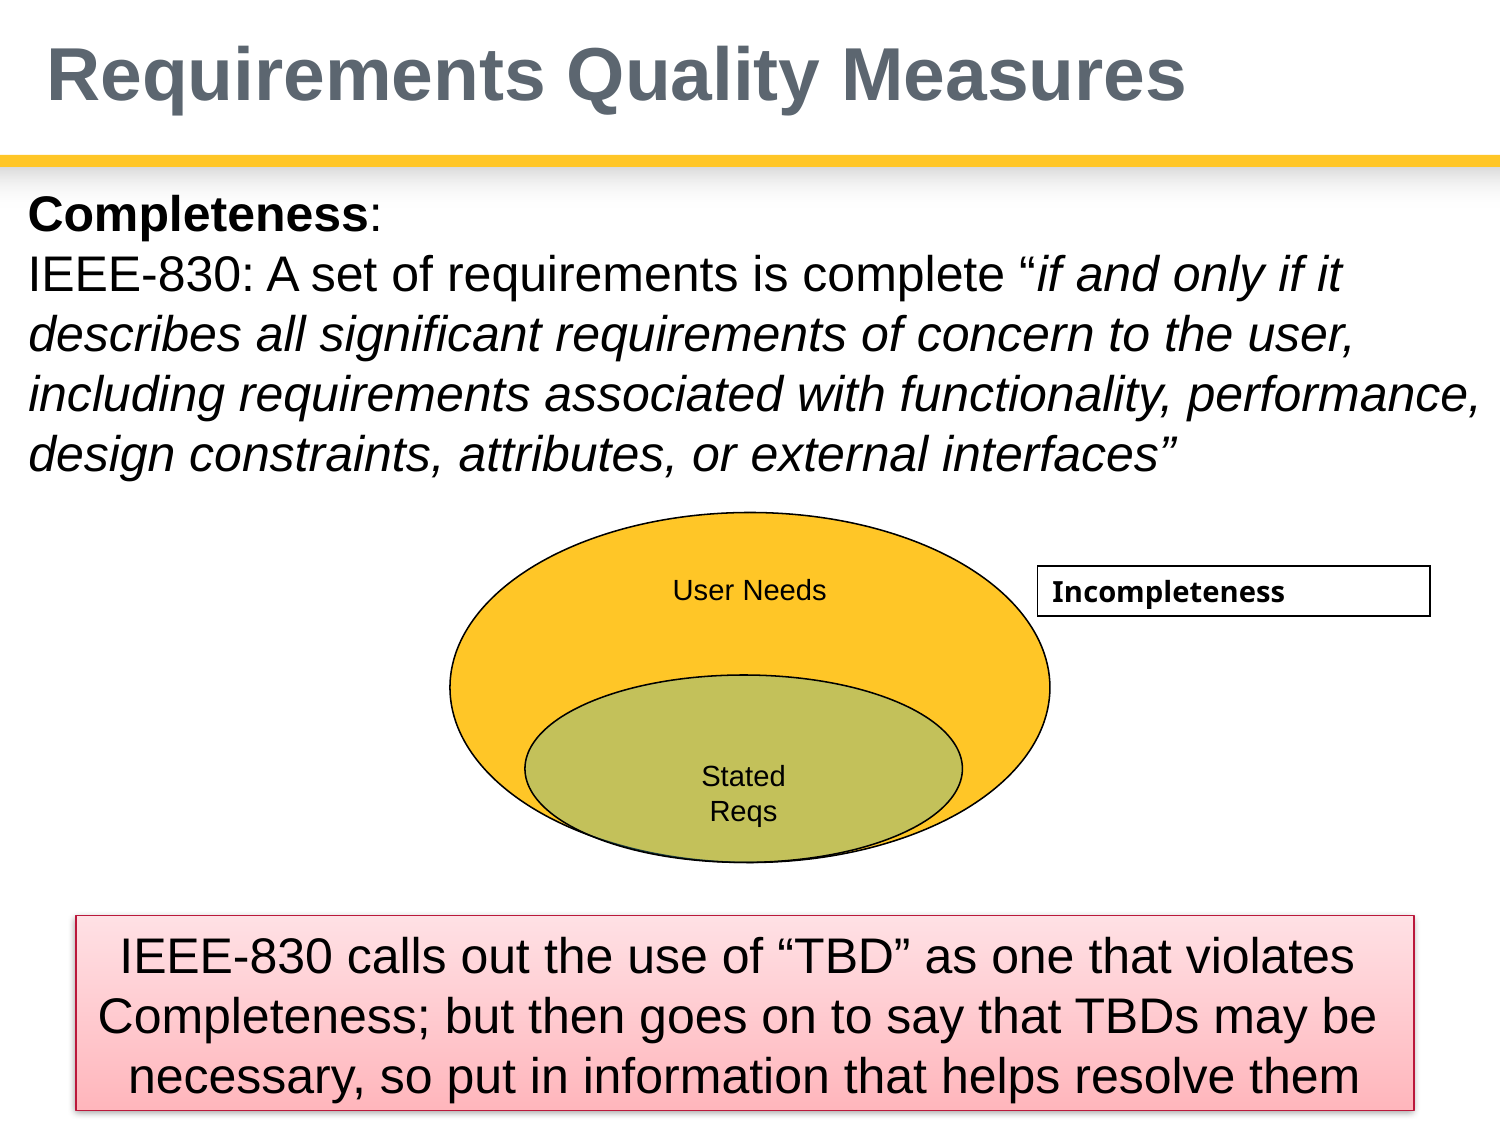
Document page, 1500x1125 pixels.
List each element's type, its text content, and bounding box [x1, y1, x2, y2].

text_box Completeness: IEEE-830: A set of requirements is complete “if and only if it describes all significant requirements of concern to the user, including requirements associated with functionality, performance, design constraints, attributes, or external interfaces” [12, 173, 1500, 489]
text_box Incompleteness [1037, 566, 1431, 617]
title Requirements Quality Measures [31, 0, 1460, 154]
text_box Stated Reqs [524, 675, 963, 863]
text_box User Needs [449, 512, 1050, 859]
text_box IEEE-830 calls out the use of “TBD” as one that violates Completeness; but then goes on to say that TBDs may be necessary, so put in information that helps resolve them [75, 915, 1414, 1111]
